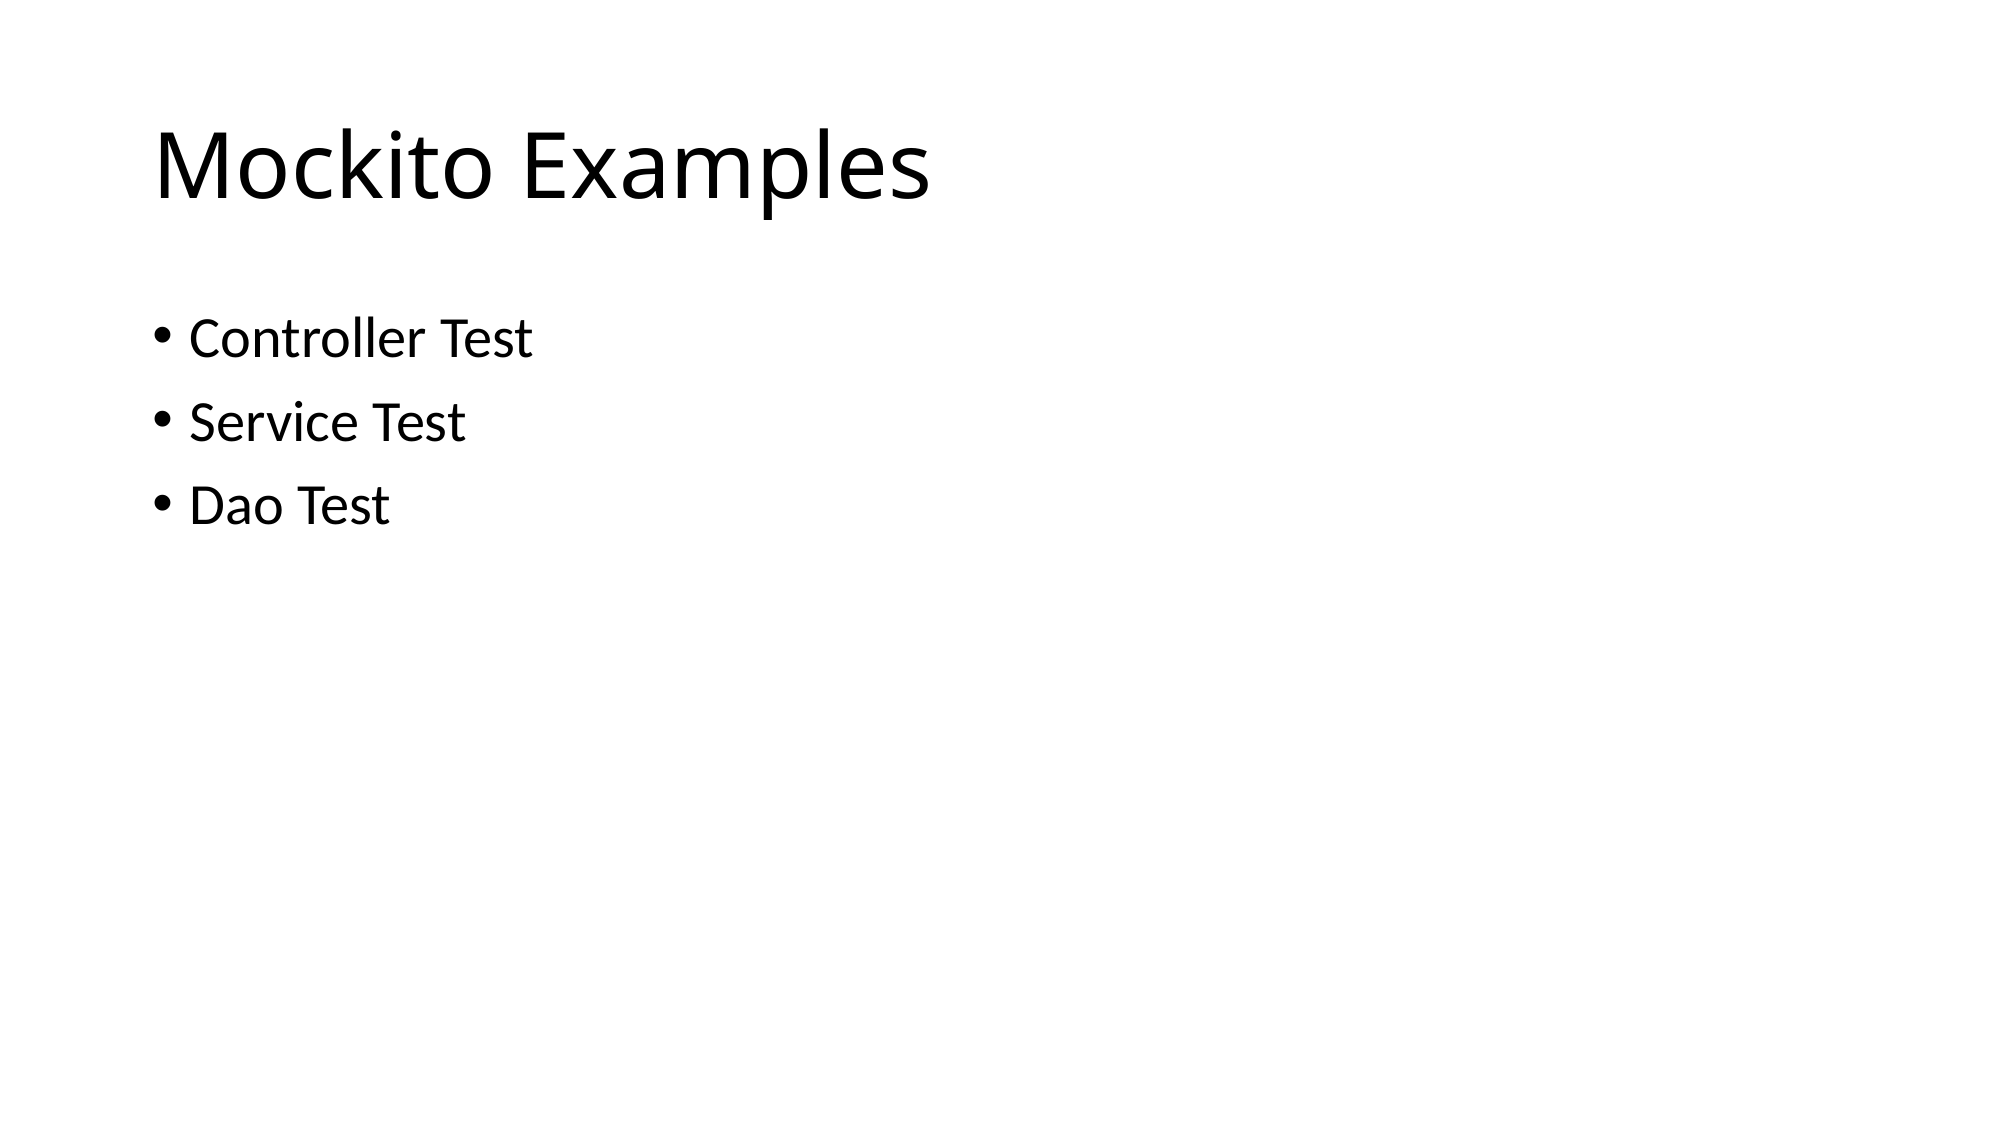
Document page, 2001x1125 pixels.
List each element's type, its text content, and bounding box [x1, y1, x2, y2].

list Controller Test Service Test Dao Test [137, 299, 1863, 1014]
title Mockito Examples [137, 59, 1863, 278]
